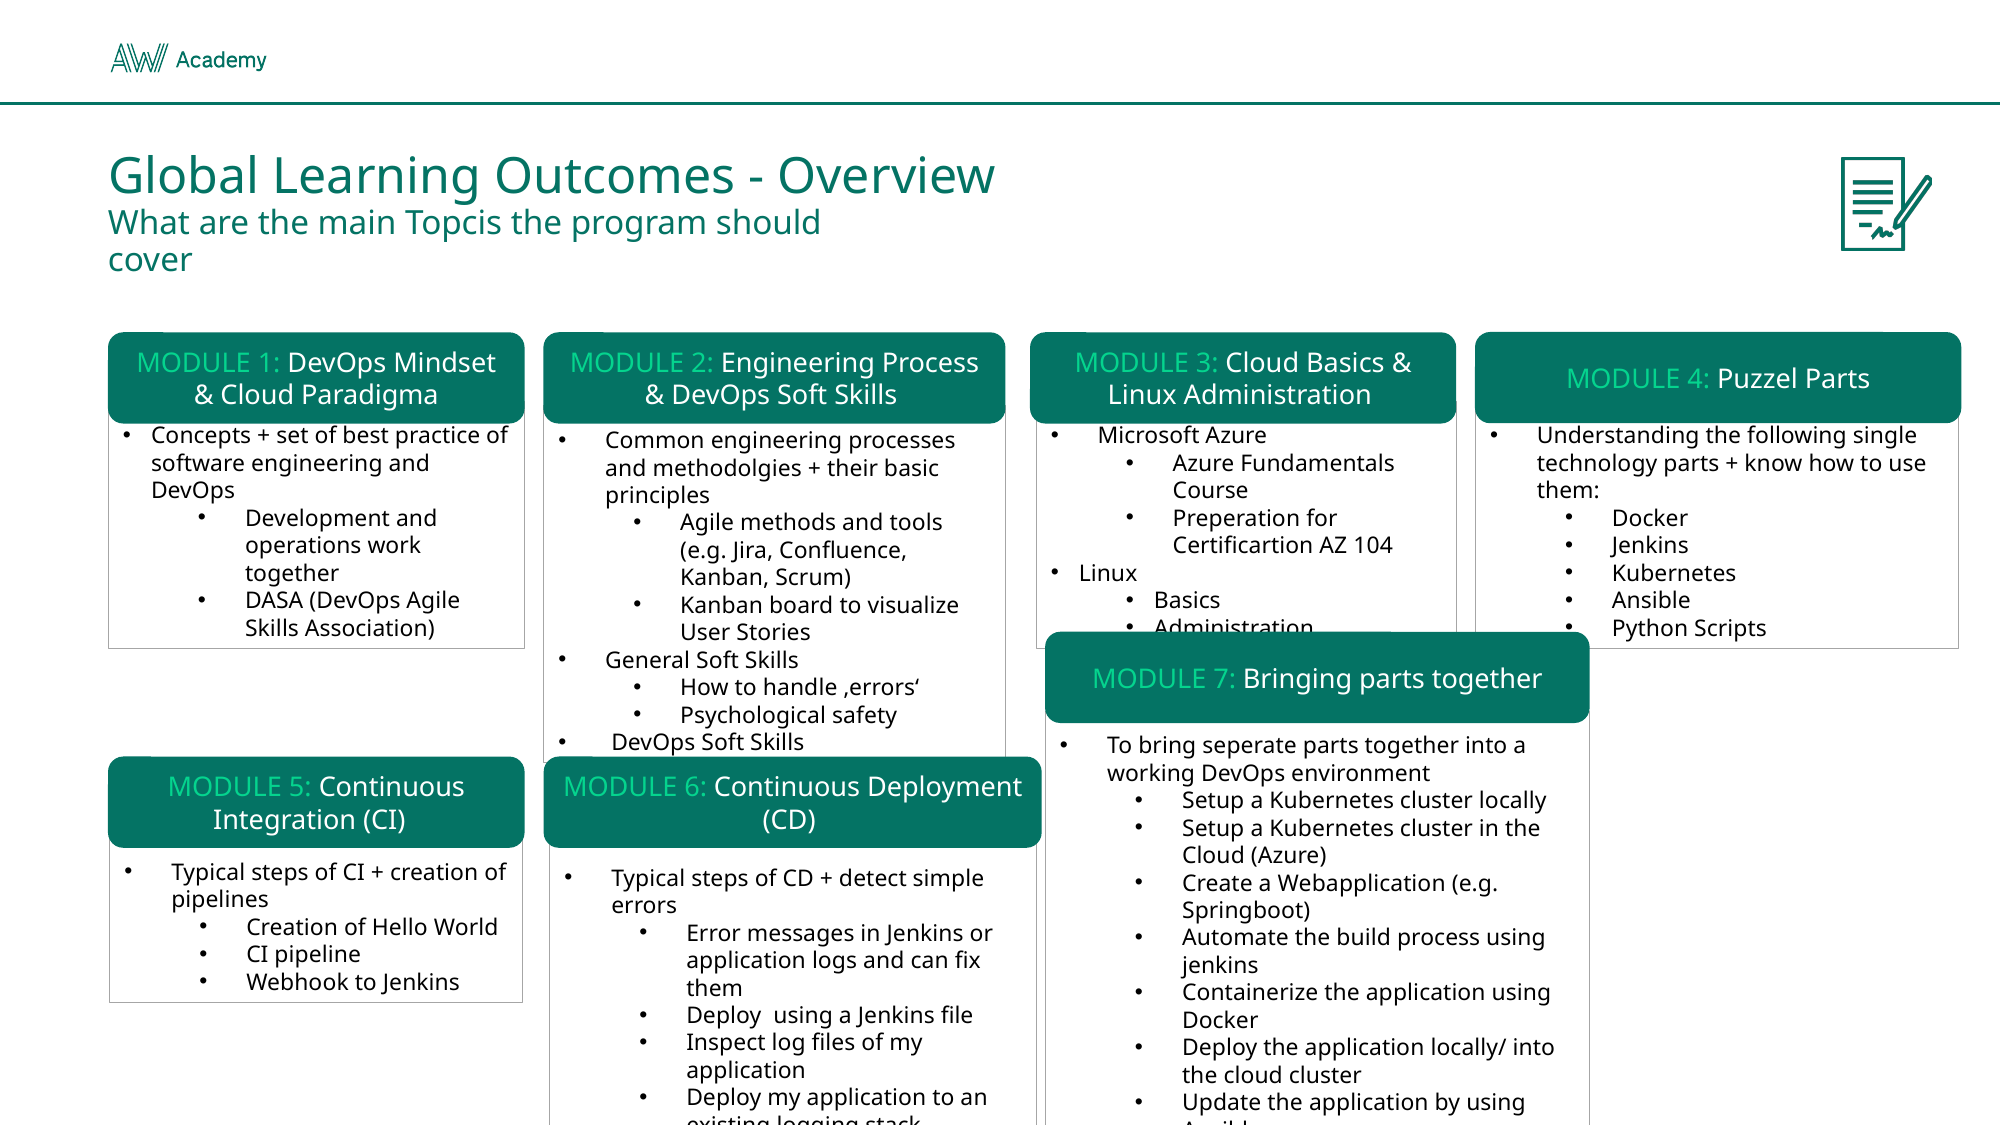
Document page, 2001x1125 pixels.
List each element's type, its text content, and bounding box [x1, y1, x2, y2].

text_box MODULE 5: Continuous Integration (CI) [106, 755, 526, 849]
text_box MODULE 1: DevOps Mindset & Cloud Paradigma [106, 331, 526, 425]
text_box Typical steps of CD + detect simple errors Error messages in Jenkins or application logs and can fix them Deploy using a Jenkins file Inspect log files of my application Deploy my application to an existing logging stack [549, 847, 1036, 1125]
text_box Understanding the following single technology parts + know how to use them: Docker Jenkins Kubernetes Ansible Python Scripts [1475, 416, 1958, 649]
text_box Typical steps of CI + creation of pipelines Creation of Hello World CI pipeline Webhook to Jenkins [109, 842, 523, 1003]
text_box Microsoft Azure Azure Fundamentals Course Preperation for Certificartion AZ 104 Linux Basics Administration [1035, 415, 1457, 649]
text_box MODULE 6: Continuous Deployment (CD) [542, 755, 1043, 849]
picture [104, 36, 275, 83]
text_box MODULE 2: Engineering Process & DevOps Soft Skills [542, 331, 1007, 425]
text_box What are the main Topcis the program should cover [108, 206, 887, 251]
text_box Common engineering processes and methodolgies + their basic principles Agile methods and tools (e.g. Jira, Confluence, Kanban, Scrum) Kanban board to visualize User Stories General Soft Skills How to handle ‚errors‘ Psychological safety DevOps Soft Skills [543, 415, 1006, 763]
title Global Learning Outcomes - Overview [108, 150, 1377, 201]
text_box MODULE 4: Puzzel Parts [1473, 330, 1963, 425]
text_box To bring seperate parts together into a working DevOps environment Setup a Kubernetes cluster locally Setup a Kubernetes cluster in the Cloud (Azure) Create a Webapplication (e.g. Springboot) Automate the build process using jenkins Containerize the application using Docker Deploy the application locally/ into the cloud cluster Update the application by using Ansible [1045, 715, 1590, 1125]
text_box Concepts + set of best practice of software engineering and DevOps Development and operations work together DASA (DevOps Agile Skills Association) [108, 416, 525, 649]
text_box MODULE 3: Cloud Basics & Linux Administration [1028, 331, 1458, 425]
text_box MODULE 7: Bringing parts together [1044, 630, 1591, 725]
picture [1841, 157, 1932, 251]
